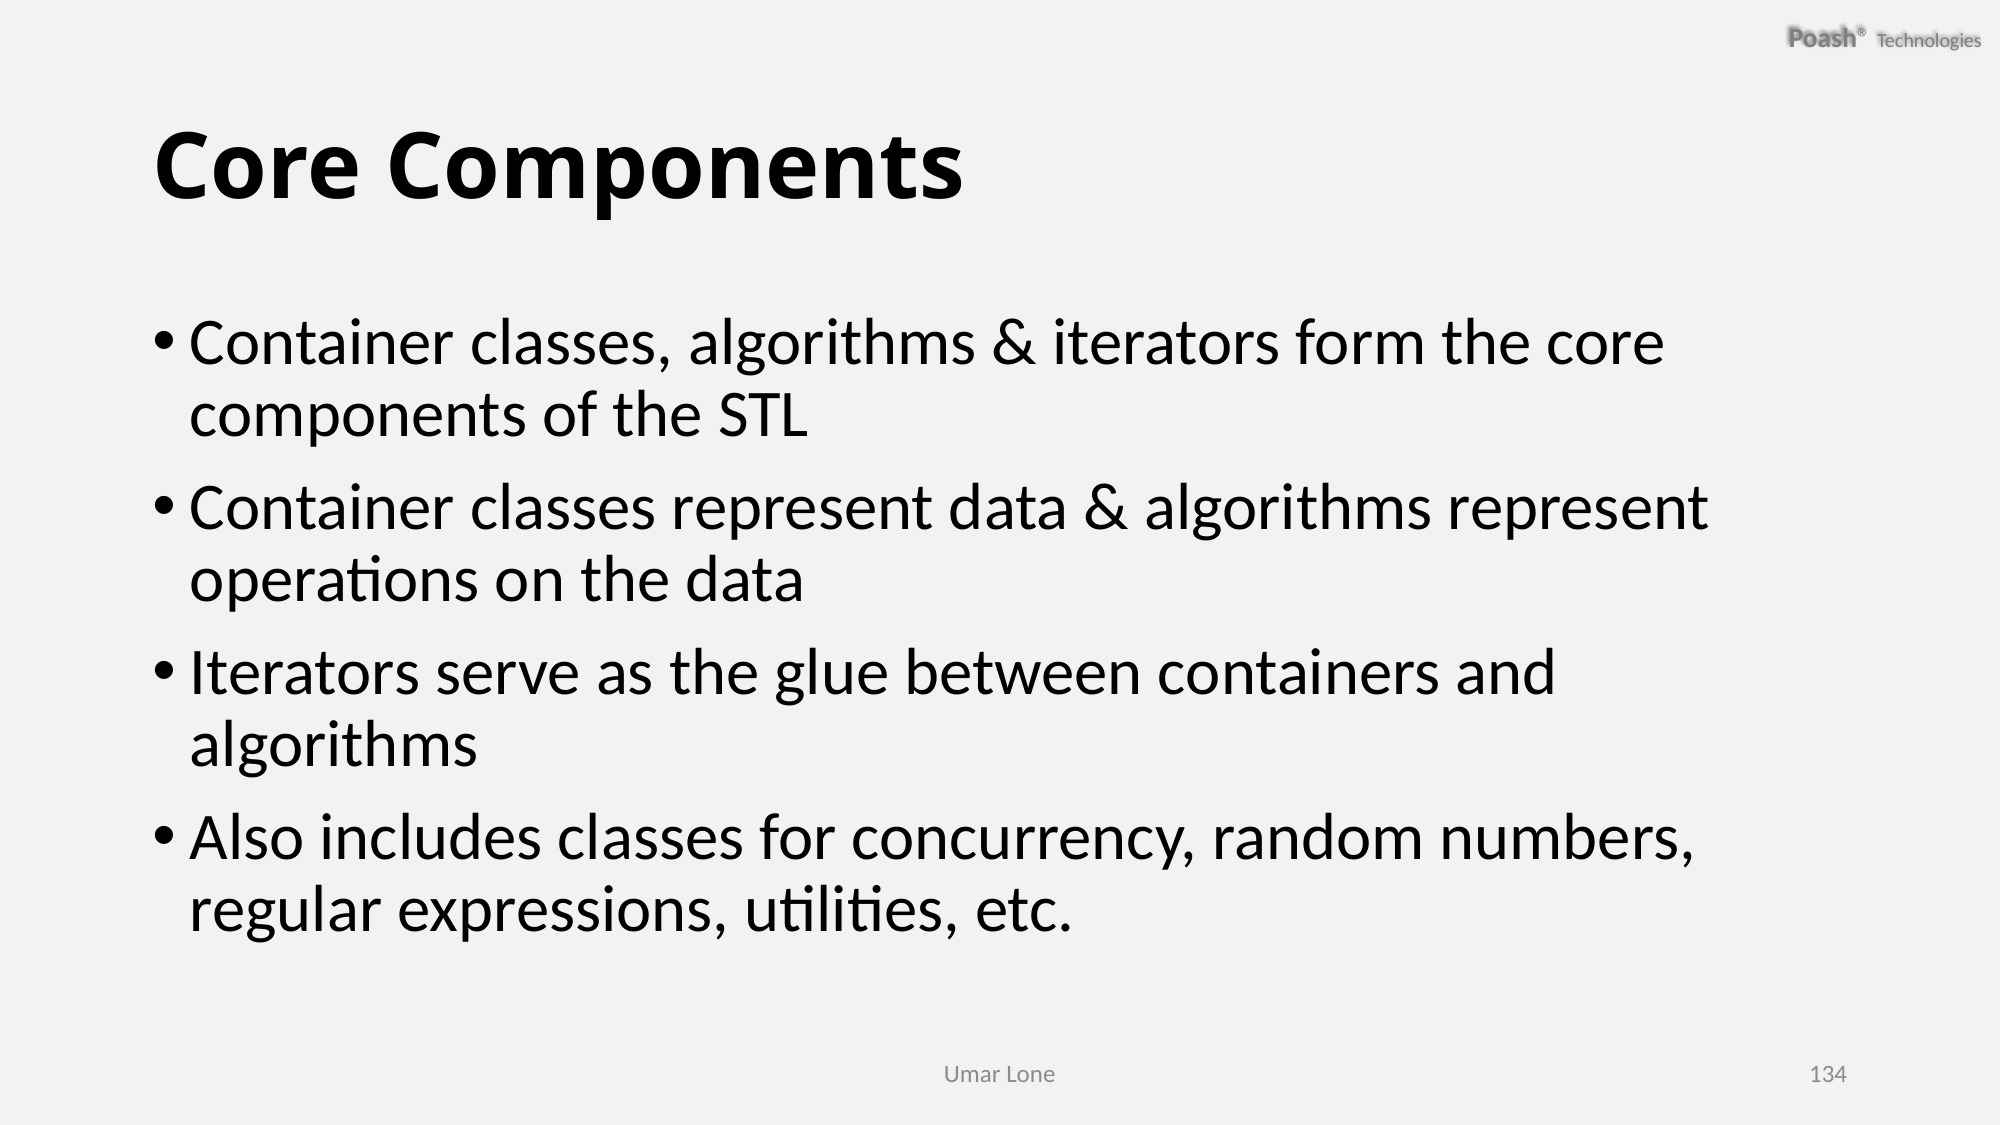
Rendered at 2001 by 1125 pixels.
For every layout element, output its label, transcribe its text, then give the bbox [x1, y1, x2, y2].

footer Umar Lone [662, 1042, 1338, 1103]
list Container classes, algorithms & iterators form the core components of the STL Container classes represent data & algorithms represent operations on the data Iterators serve as the glue between containers and algorithms Also includes classes for concurrency, random numbers, regular expressions, utilities, etc. [137, 299, 1863, 1014]
slide_number 134 [1412, 1042, 1863, 1103]
title Core Components [137, 59, 1863, 278]
